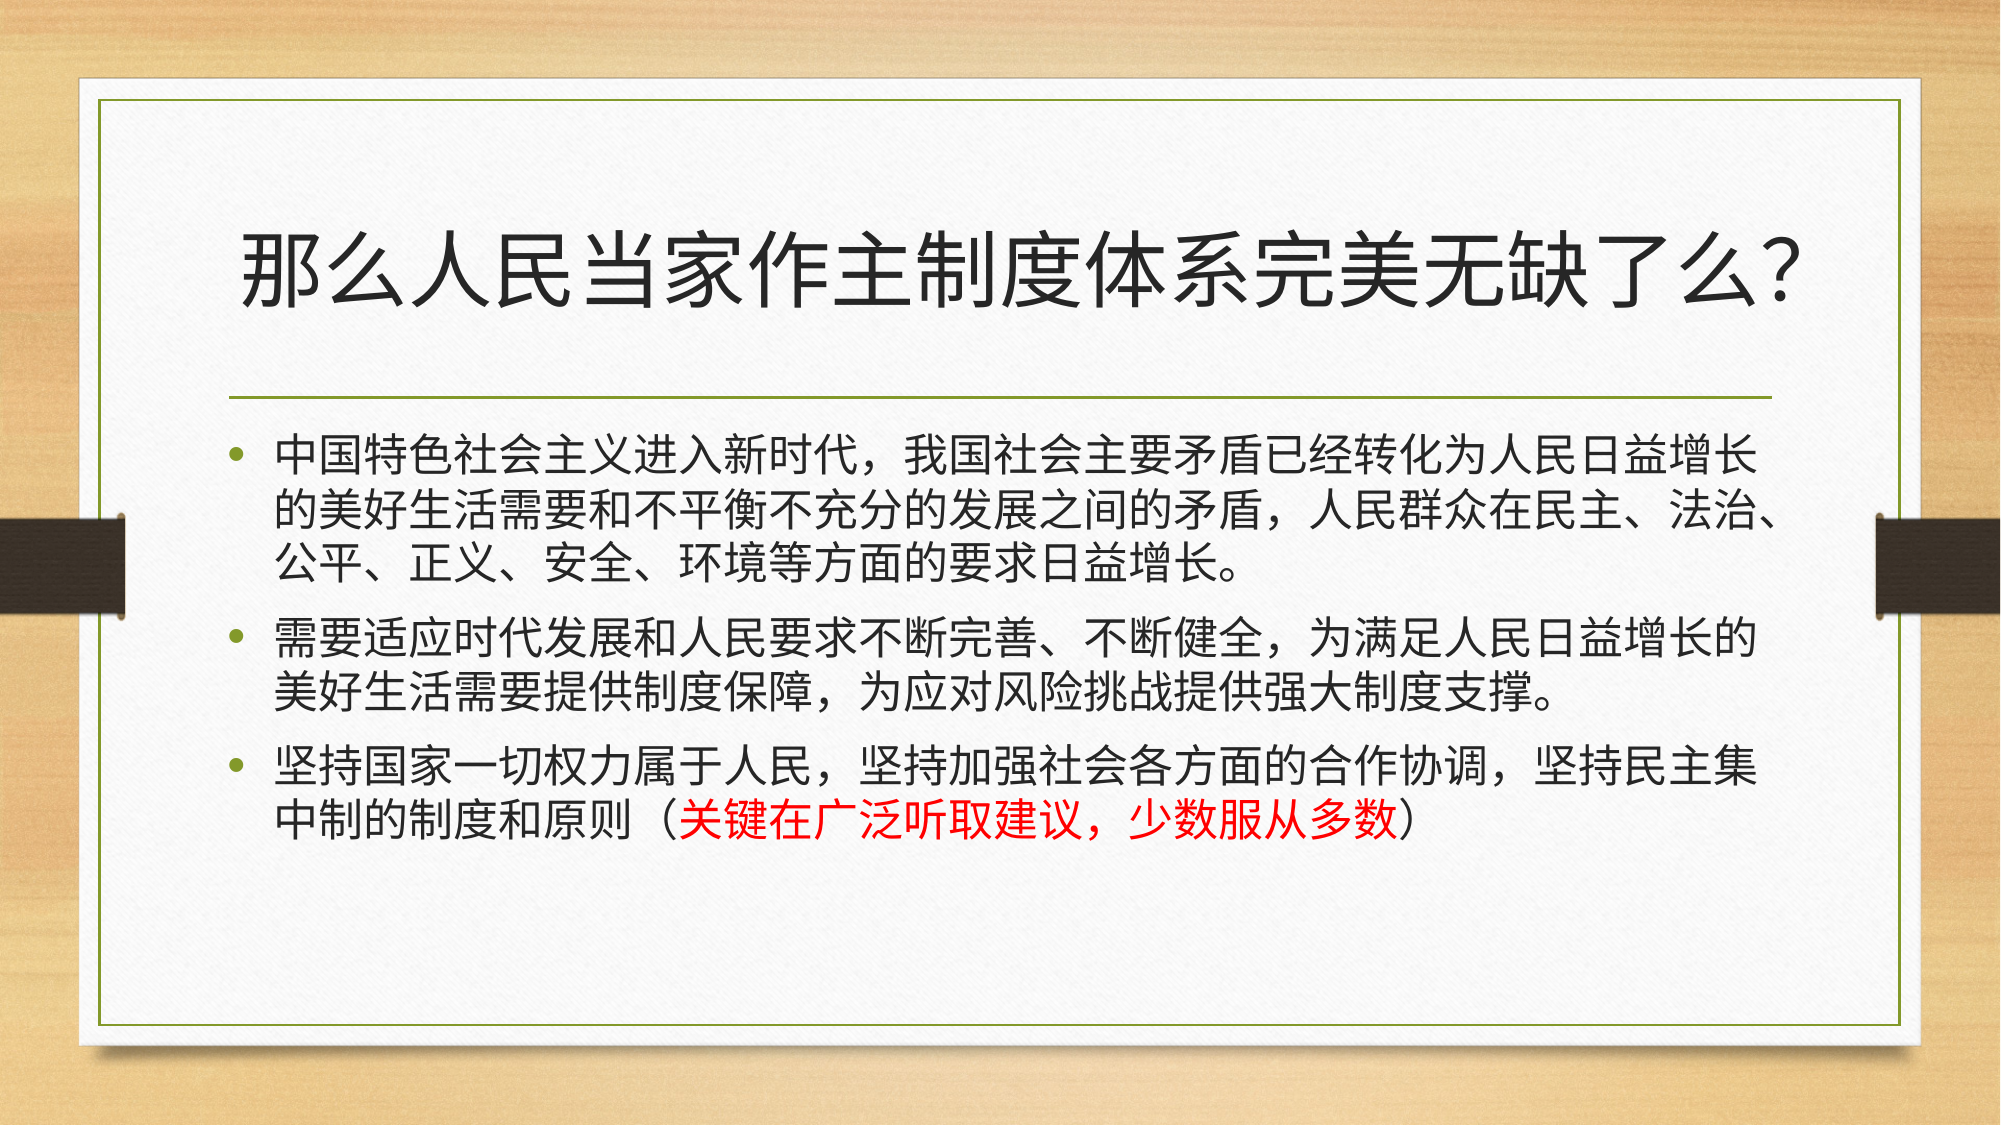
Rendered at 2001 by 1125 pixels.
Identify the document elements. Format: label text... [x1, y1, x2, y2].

title 那么人民当家作主制度体系完美无缺了么？ [212, 161, 1788, 375]
picture [0, 0, 2001, 1125]
list 中国特色社会主义进入新时代，我国社会主要矛盾已经转化为人民日益增长的美好生活需要和不平衡不充分的发展之间的矛盾，人民群众在民主、法治、公平、正义、安全、环境等方面的要求日益增长。 需要适应时代发展和人民要求不断完善、不断健全，为满足人民日益增长的美好生活需要提供制度保障，为应对风险挑战提供强大制度支撑。 坚持国家一切权力属于人民，坚持加强社会各方面的合作协调，坚持民主集中制的制度和原则（关键在广泛听取建议，少数服从多数） [212, 419, 1788, 964]
